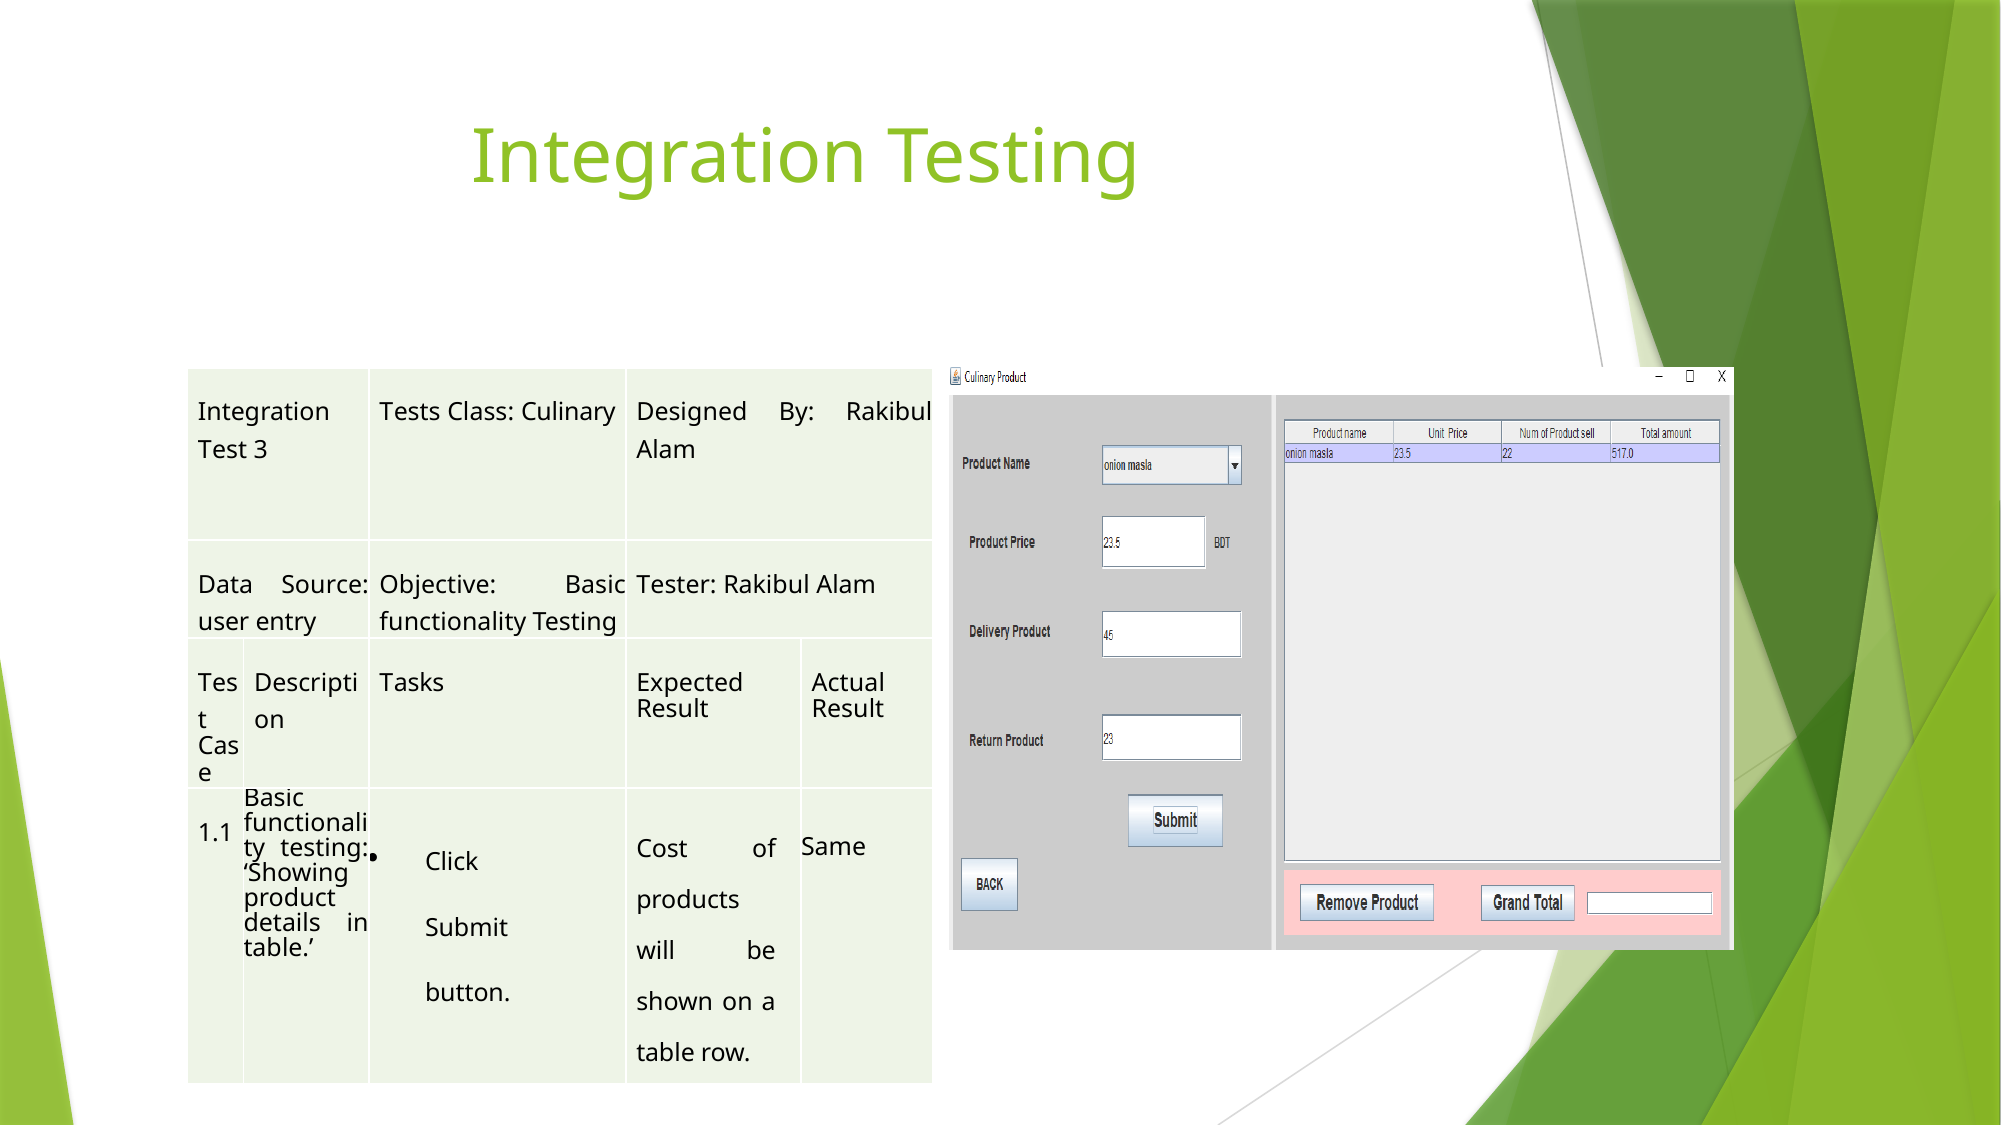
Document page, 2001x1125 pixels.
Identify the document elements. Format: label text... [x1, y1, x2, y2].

table_cell Click Submit button. [370, 789, 625, 1083]
table_cell Objective: Basic functionality Testing [370, 541, 625, 637]
table_header Integration Test 3 [188, 369, 368, 539]
table_cell Tester: Rakibul Alam [627, 541, 932, 637]
table_cell Description [244, 639, 368, 787]
table_cell Basic functionality testing: ‘Showing product details in table.’ [244, 789, 368, 1083]
title Integration Testing [111, 99, 1522, 317]
table_cell 1.1 [188, 789, 243, 1083]
table_cell Same [802, 789, 932, 1083]
picture [949, 367, 1734, 951]
table_cell Data Source: user entry [188, 541, 368, 637]
table_header Tests Class: Culinary [370, 369, 625, 539]
table_cell Cost of products will be shown on a table row. [627, 789, 800, 1083]
table_cell Expected Result [627, 639, 800, 787]
table_cell Actual Result [802, 639, 932, 787]
table_cell Tasks [370, 639, 625, 787]
table_header Designed By: Rakibul Alam [627, 369, 932, 539]
table_cell Test Case [188, 639, 243, 787]
